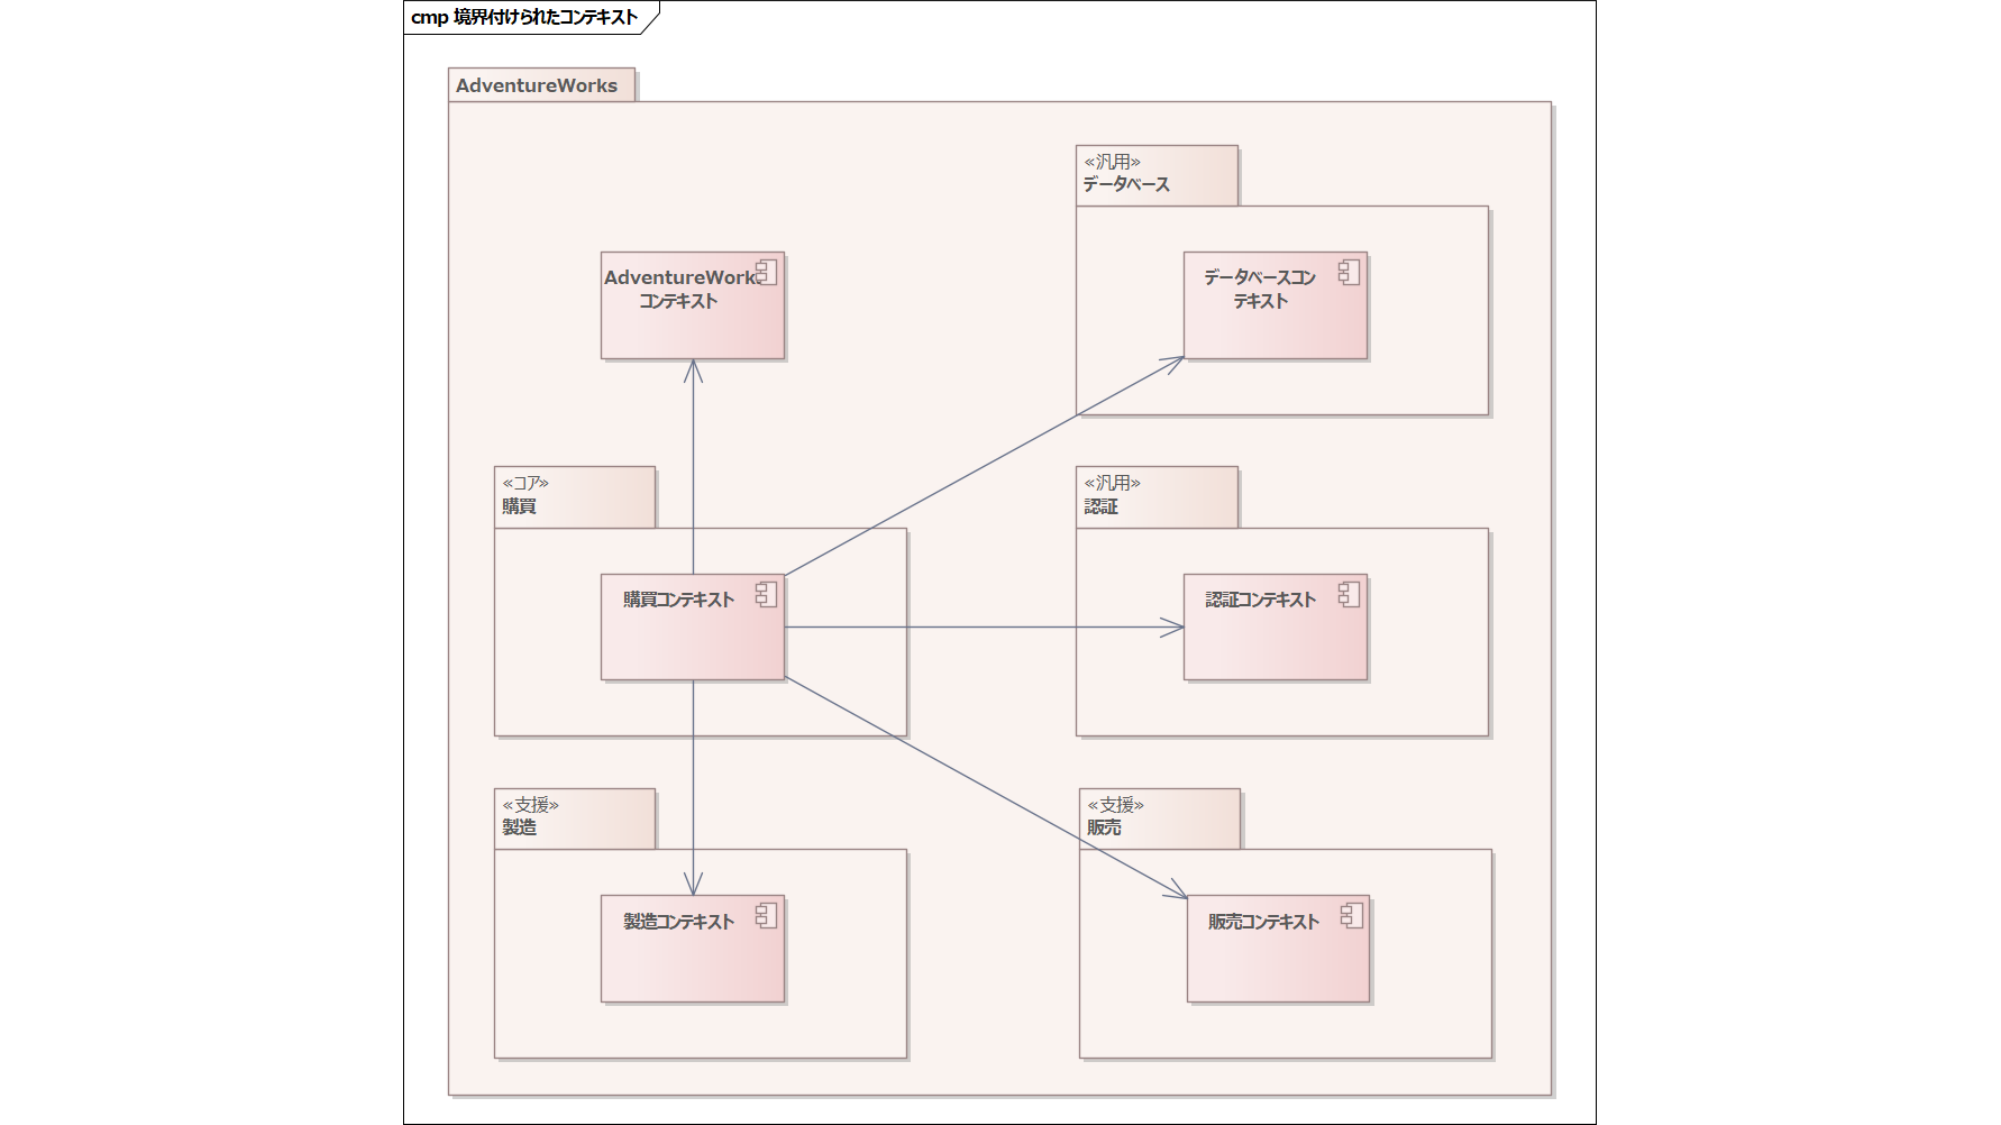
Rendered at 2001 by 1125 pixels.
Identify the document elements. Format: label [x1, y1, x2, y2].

picture [402, 0, 1598, 1125]
